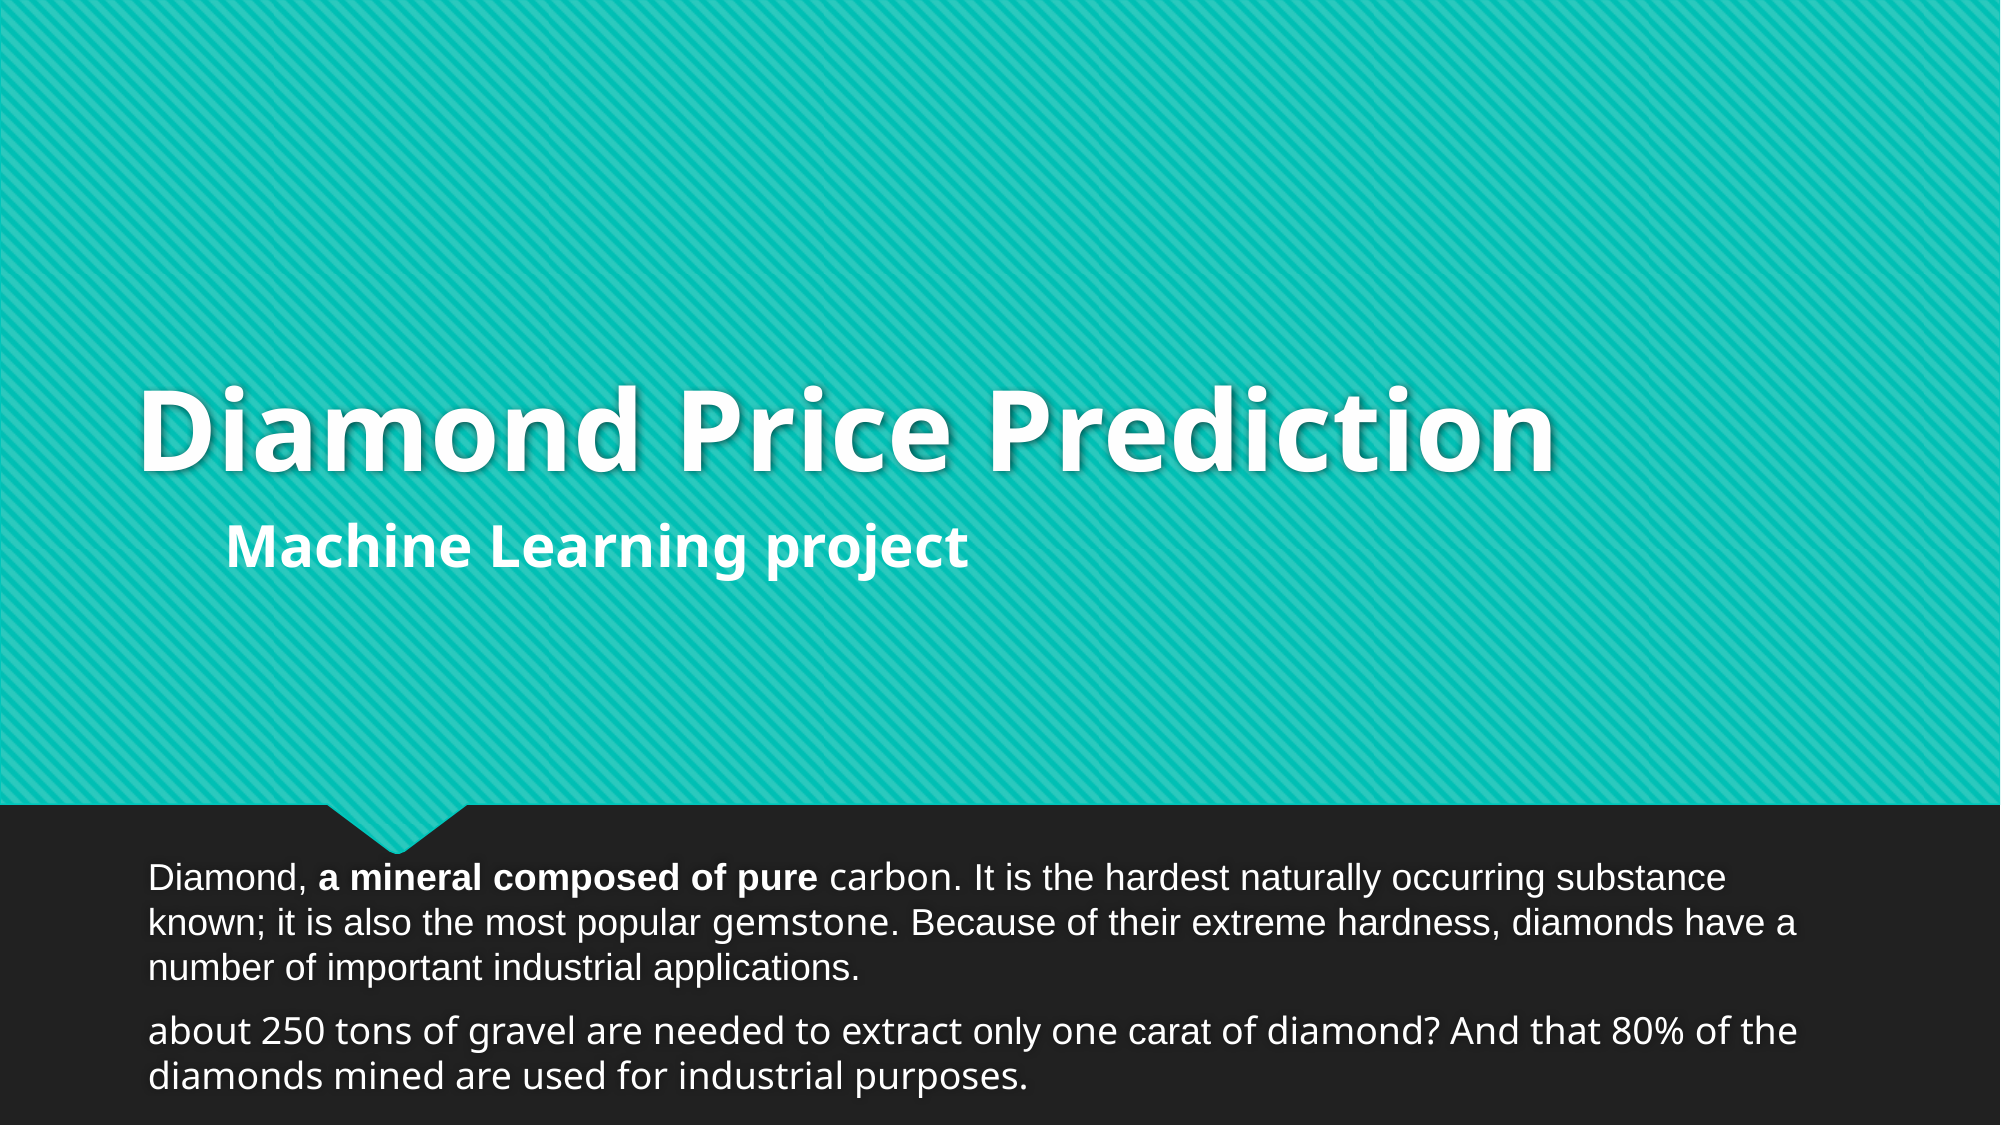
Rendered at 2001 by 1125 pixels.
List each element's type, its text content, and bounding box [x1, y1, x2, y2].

subtitle Diamond, a mineral composed of pure carbon. It is the hardest naturally occurring substance known; it is also the most popular gemstone. Because of their extreme hardness, diamonds have a number of important industrial applications. about 250 tons of gravel are needed to extract only one carat of diamond? And that 80% of the diamonds mined are used for industrial purposes. [132, 845, 1868, 1124]
text_box Machine Learning project [209, 502, 1095, 587]
title Diamond Price Prediction [119, 244, 1868, 502]
